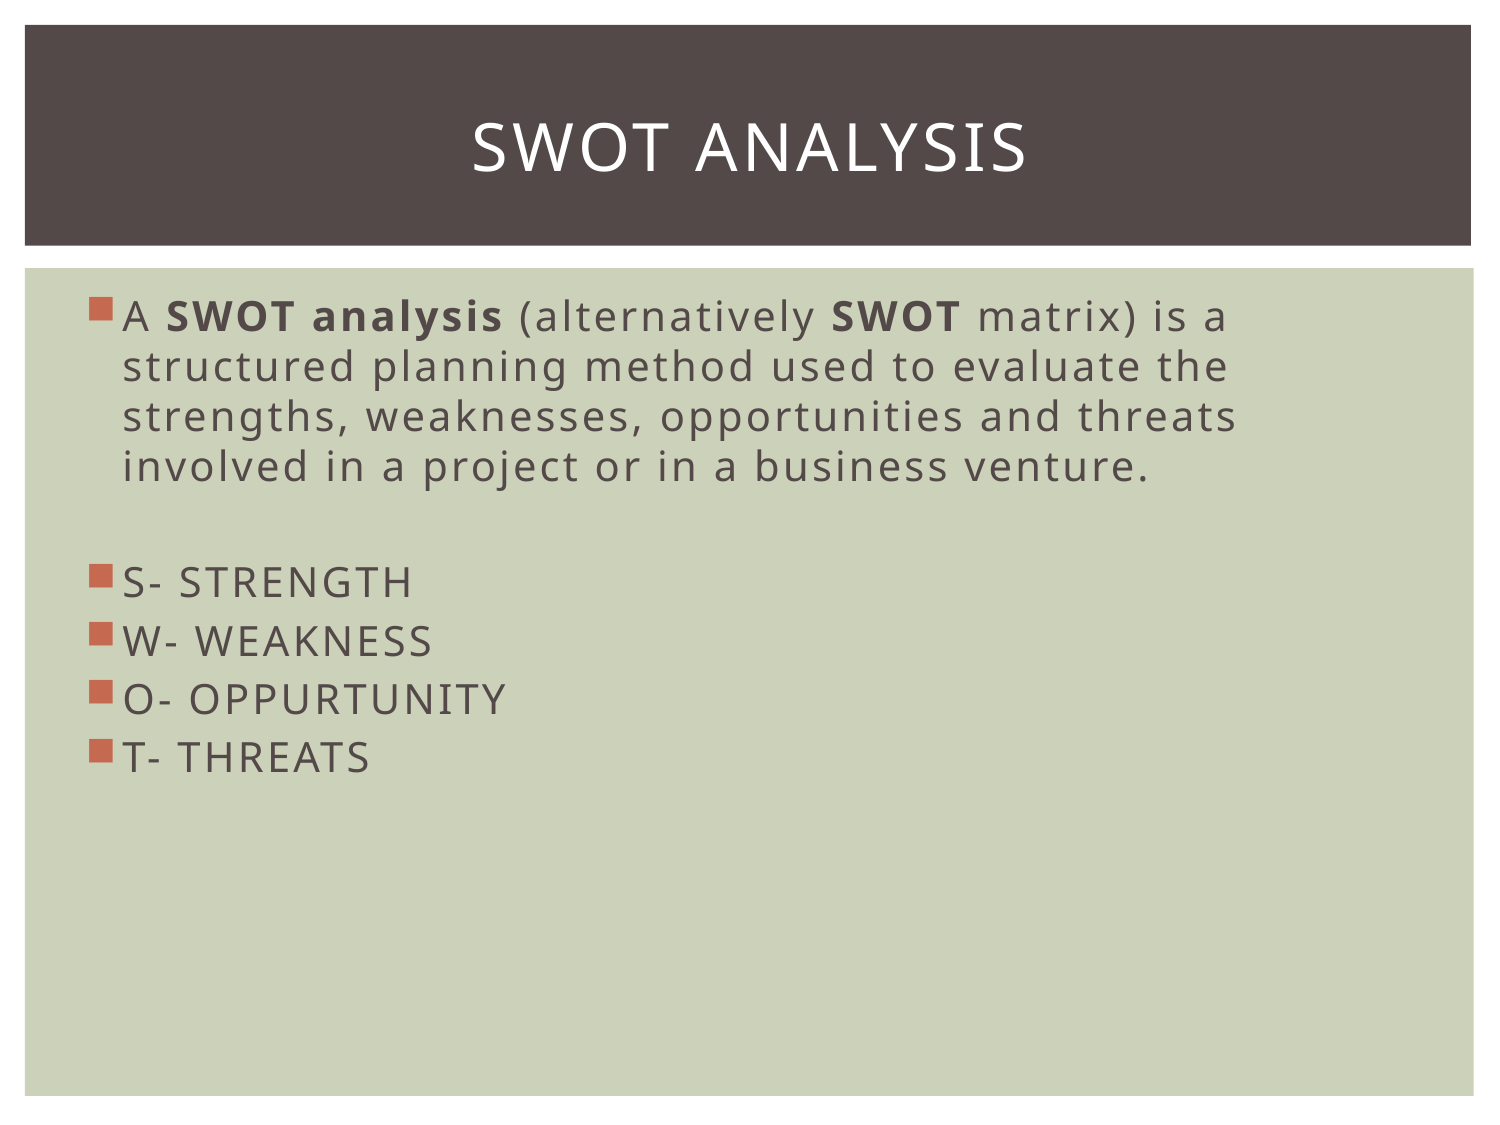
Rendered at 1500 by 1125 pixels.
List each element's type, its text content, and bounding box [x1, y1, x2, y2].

title Swot analysis [62, 58, 1438, 232]
list A SWOT analysis (alternatively SWOT matrix) is a structured planning method used to evaluate the strengths, weaknesses, opportunities and threats involved in a project or in a business venture. S- STRENGTH W- WEAKNESS O- OPPURTUNITY T- THREATS [62, 281, 1442, 1005]
